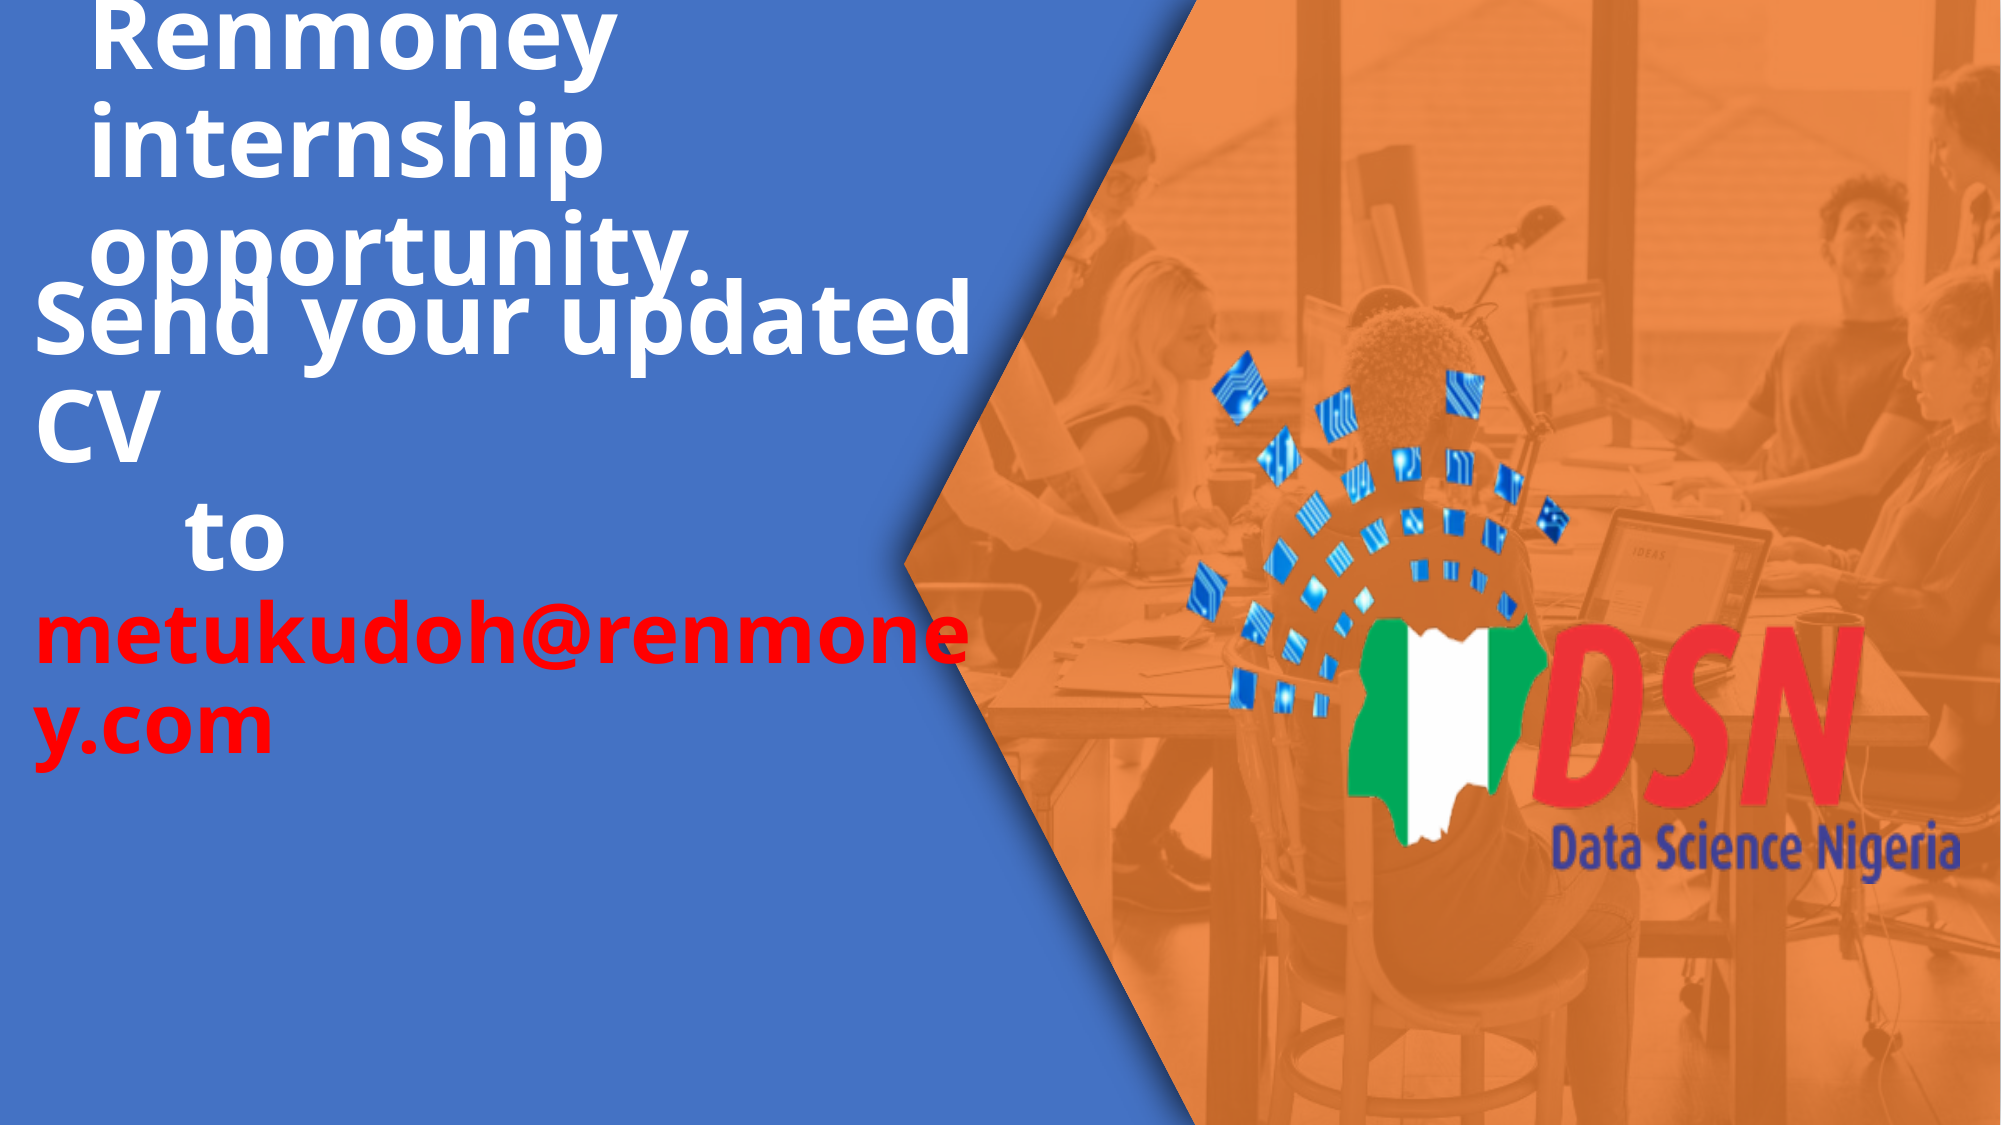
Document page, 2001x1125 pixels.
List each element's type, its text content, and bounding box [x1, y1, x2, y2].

text_box Send your updated CV to metukudoh@renmoney.com [30, 266, 1000, 773]
text_box Renmoney internship opportunity. [85, 0, 1137, 308]
picture [1186, 350, 1960, 884]
